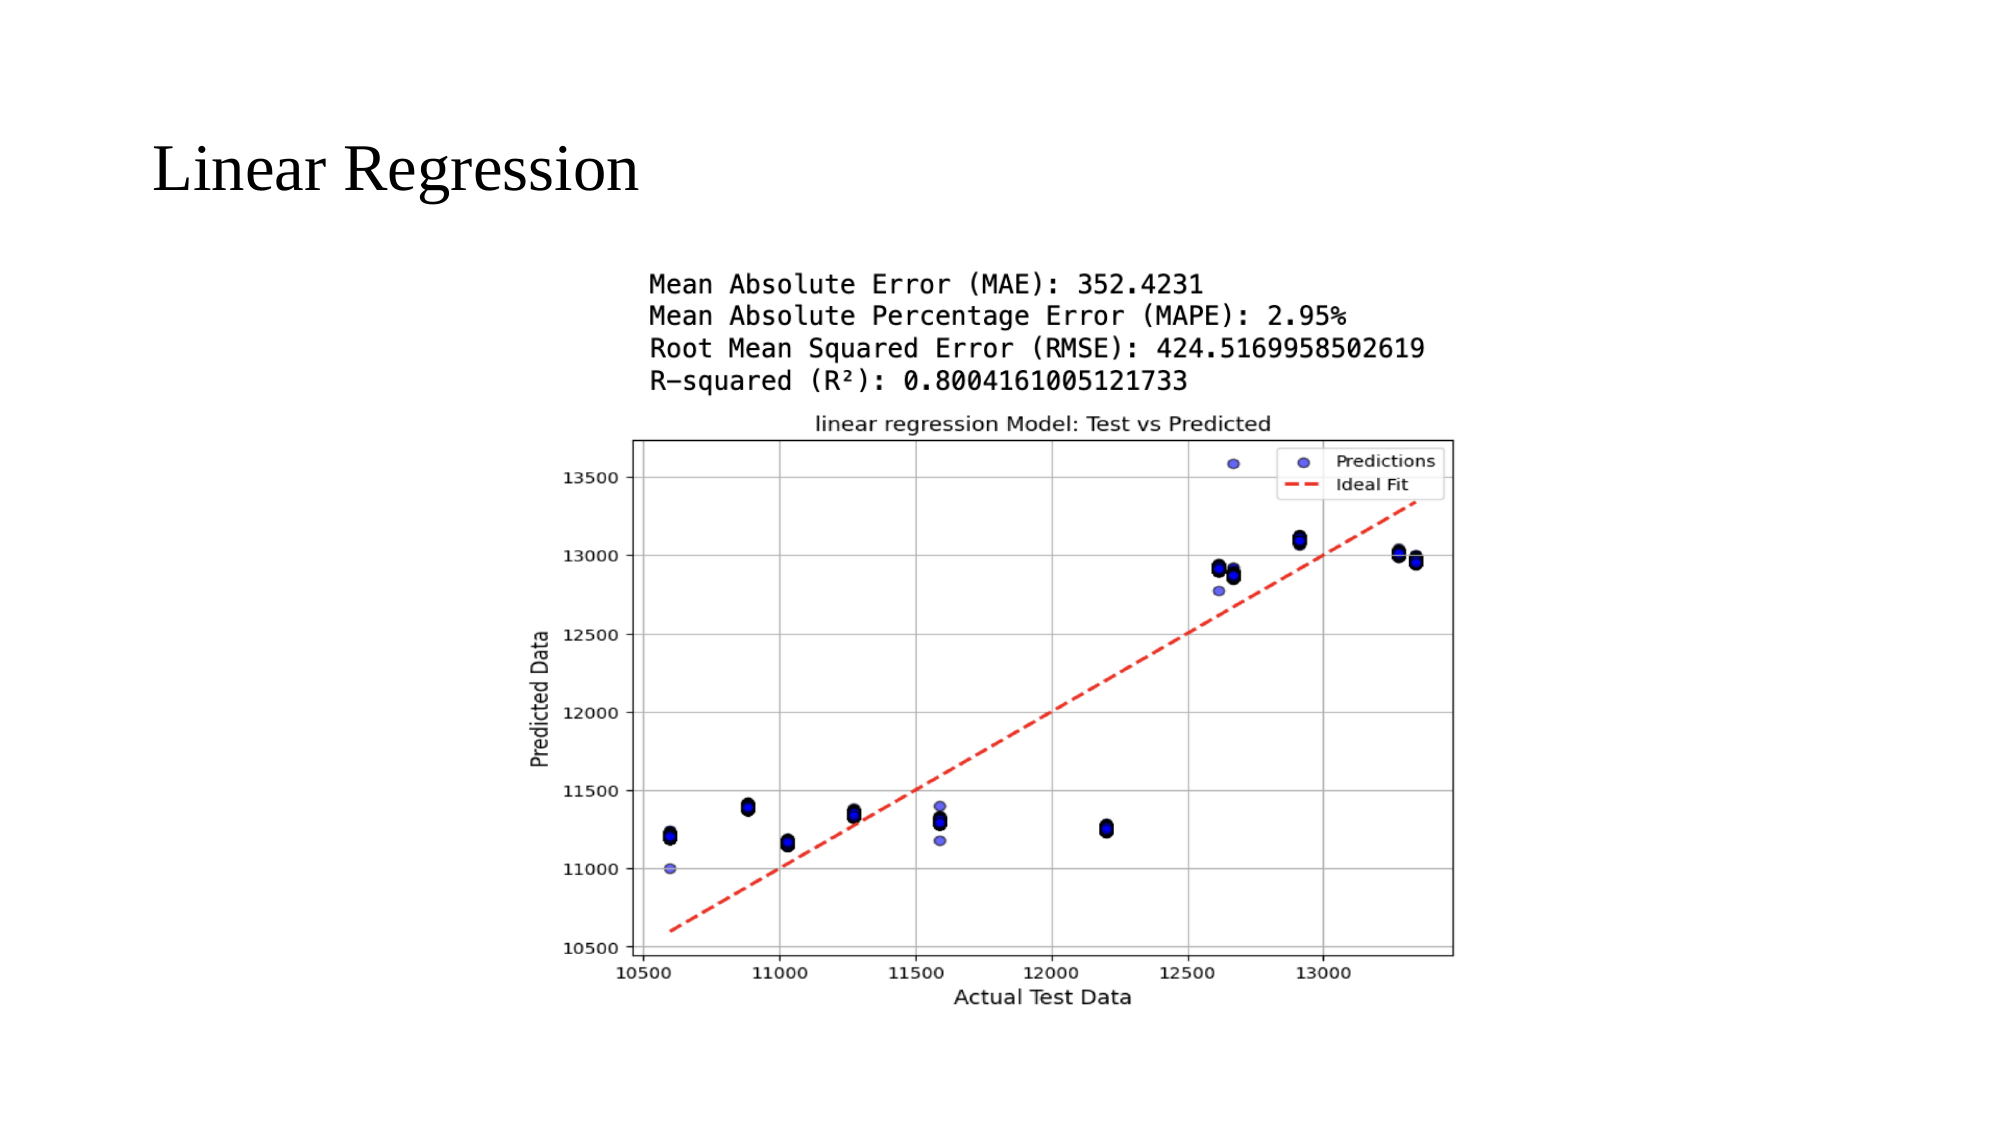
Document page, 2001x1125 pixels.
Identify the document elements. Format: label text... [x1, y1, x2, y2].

picture [641, 262, 1445, 412]
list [516, 412, 1483, 1014]
title Linear Regression [137, 59, 1863, 278]
